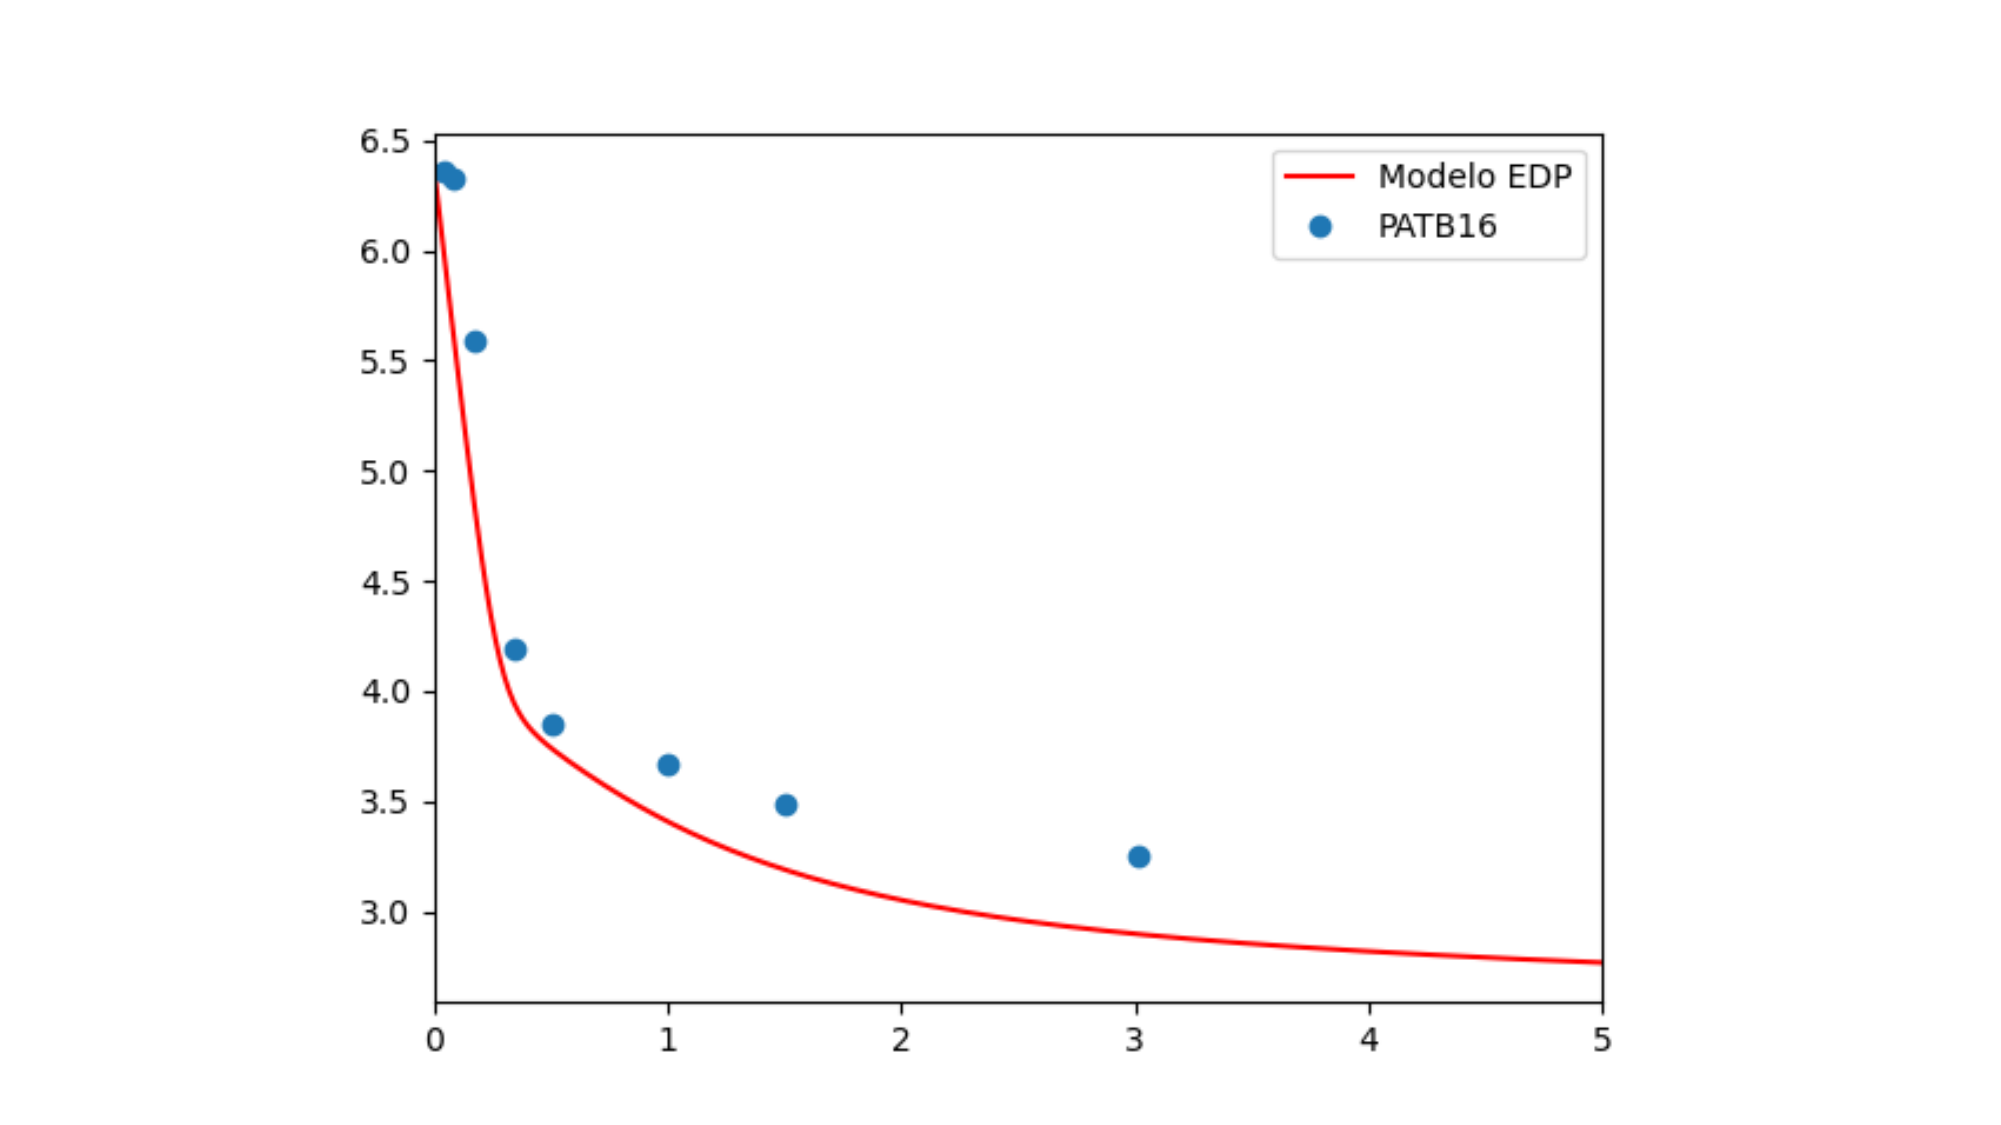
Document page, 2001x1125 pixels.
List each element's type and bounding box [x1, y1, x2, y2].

list [247, 0, 1753, 1125]
